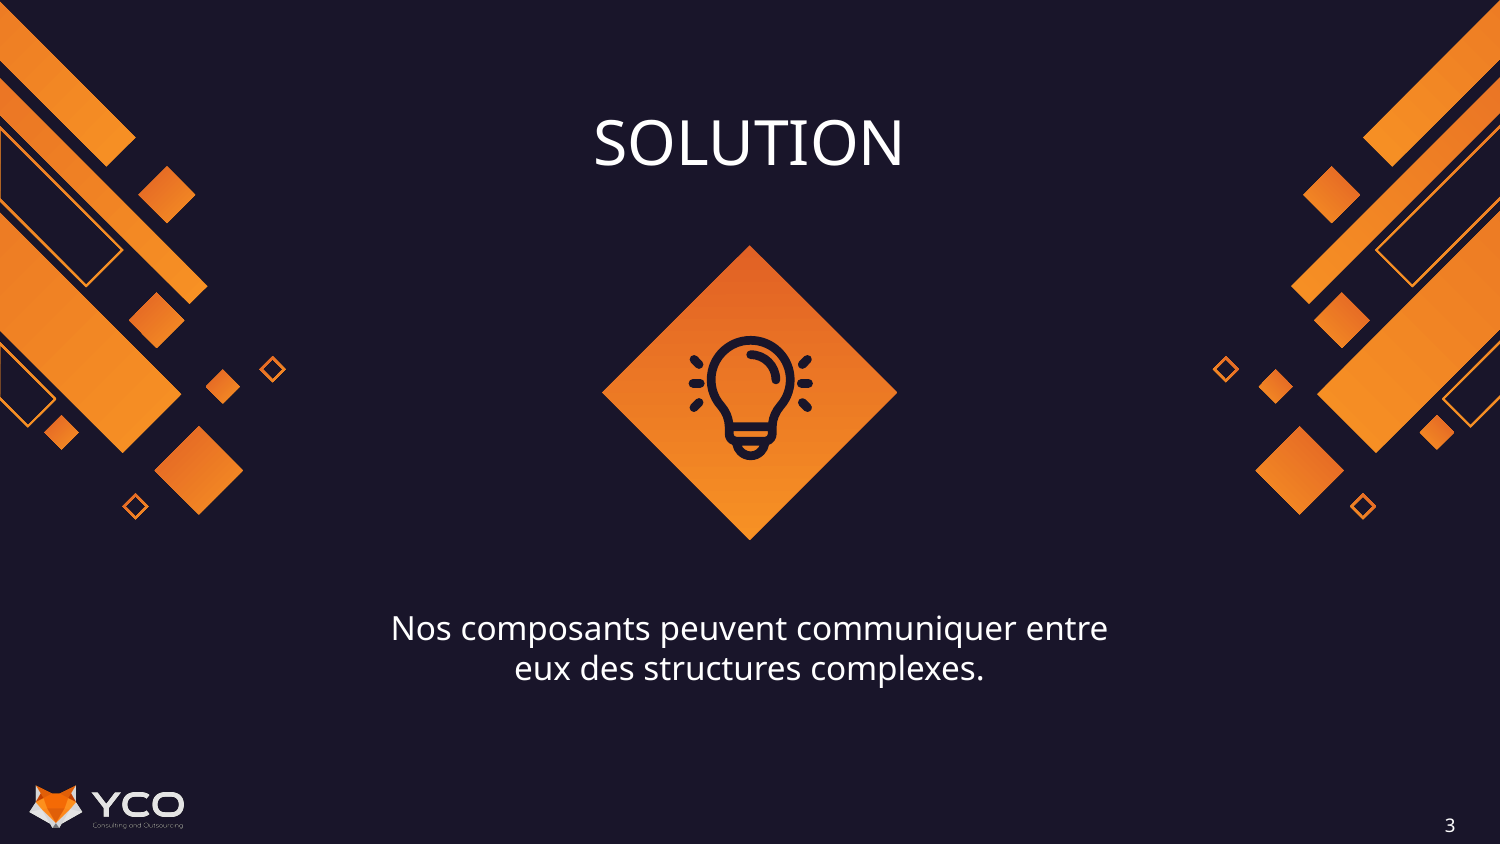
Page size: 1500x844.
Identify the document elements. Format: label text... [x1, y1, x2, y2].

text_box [689, 336, 813, 460]
text_box [602, 245, 897, 540]
picture [29, 785, 184, 829]
subtitle Nos composants peuvent communiquer entre eux des structures complexes. [363, 592, 1137, 727]
title SOLUTION [356, 68, 1144, 193]
